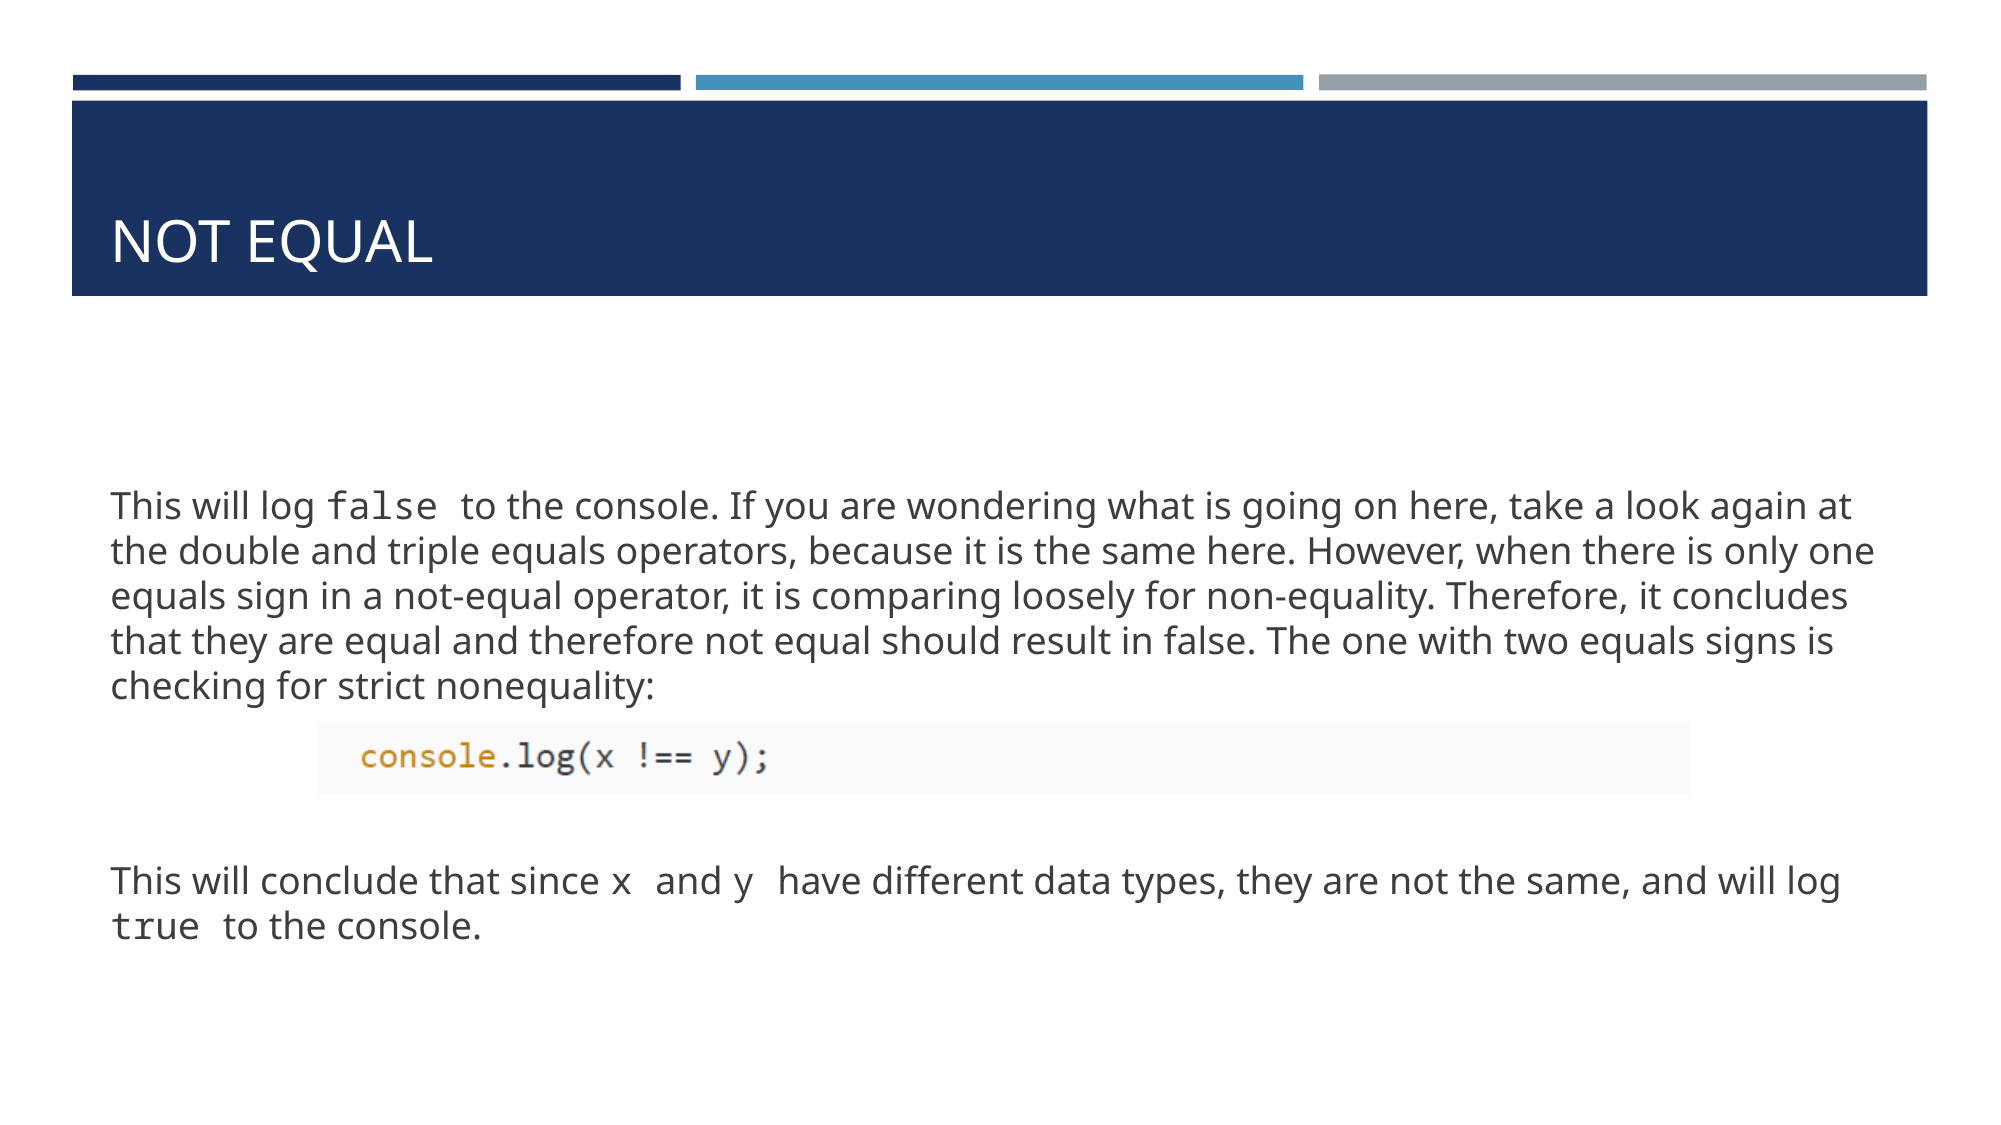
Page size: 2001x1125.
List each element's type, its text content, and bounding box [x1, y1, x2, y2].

title NOT EQUAL [95, 115, 1905, 282]
list This will log false to the console. If you are wondering what is going on here, take a look again at the double and triple equals operators, because it is the same here. However, when there is only one equals sign in a not-equal operator, it is comparing loosely for non-equality. Therefore, it concludes that they are equal and therefore not equal should result in false. The one with two equals signs is checking for strict nonequality: This will conclude that since x and y have different data types, they are not the same, and will log true to the console. [95, 357, 1905, 1072]
picture [309, 714, 1691, 804]
